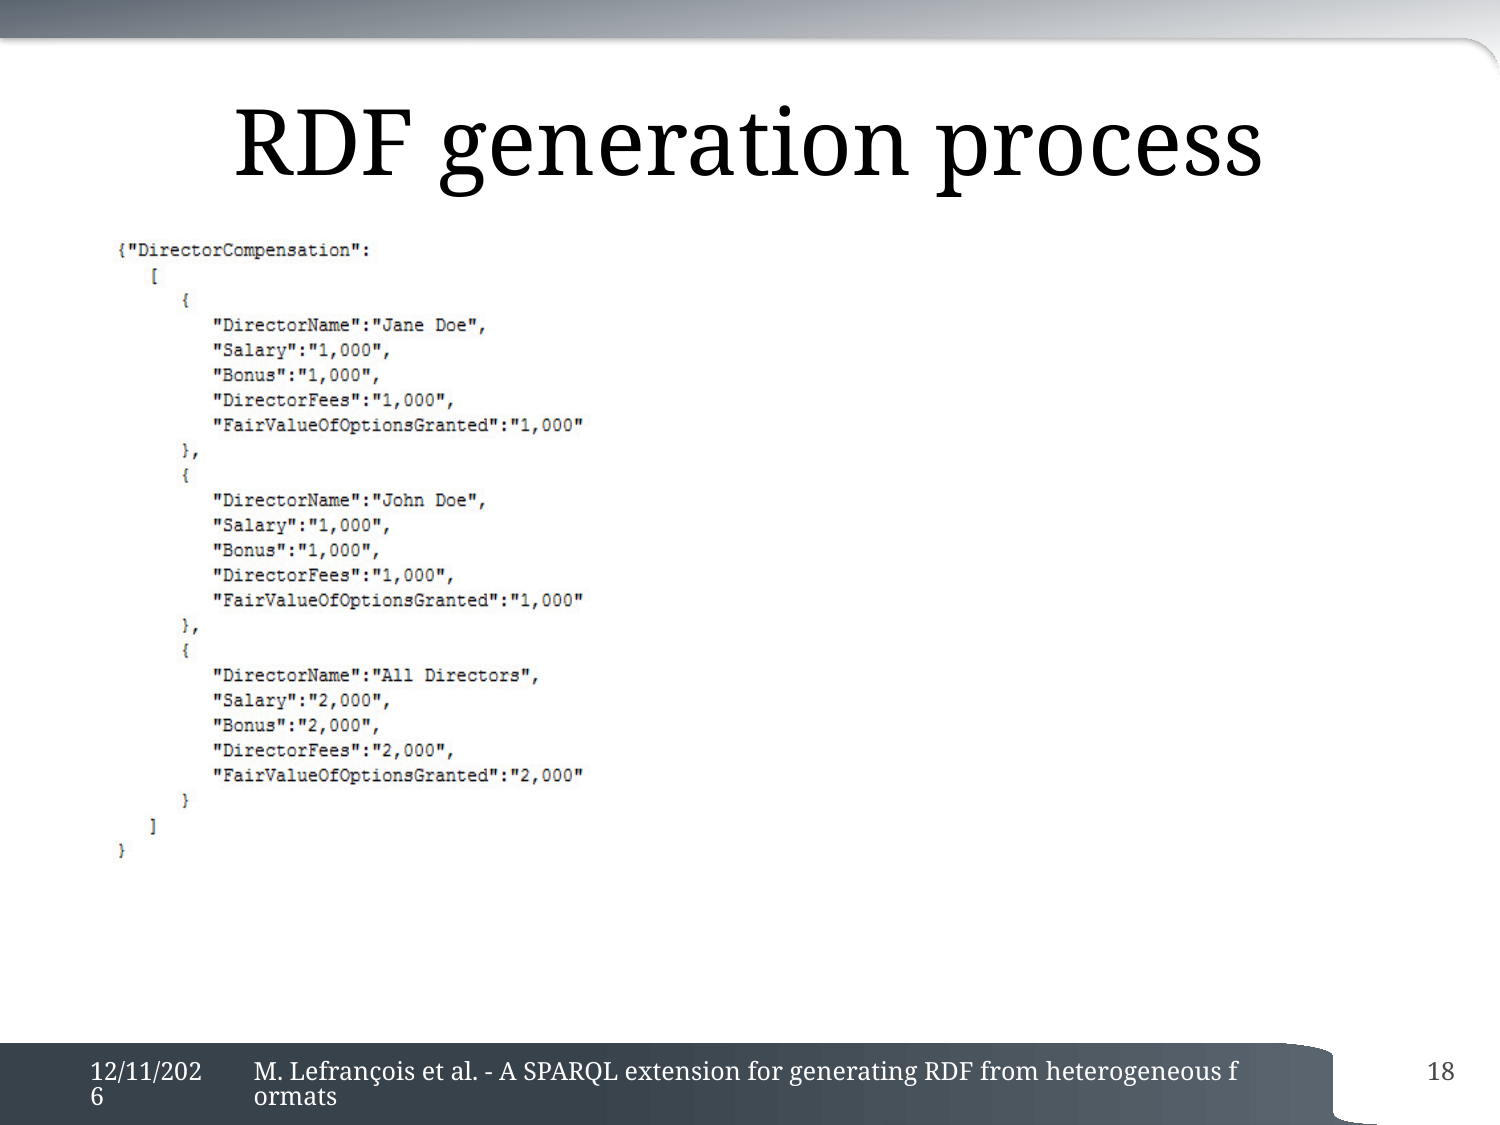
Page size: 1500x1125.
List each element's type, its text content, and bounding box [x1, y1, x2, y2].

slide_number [75, 1042, 226, 1103]
picture [49, 238, 634, 866]
footer M. Lefrançois et al. - A SPARQL extension for generating RDF from heterogeneous formats [238, 1042, 1262, 1103]
title RDF generation process [75, 45, 1425, 233]
slide_number 18 [1351, 1042, 1470, 1103]
